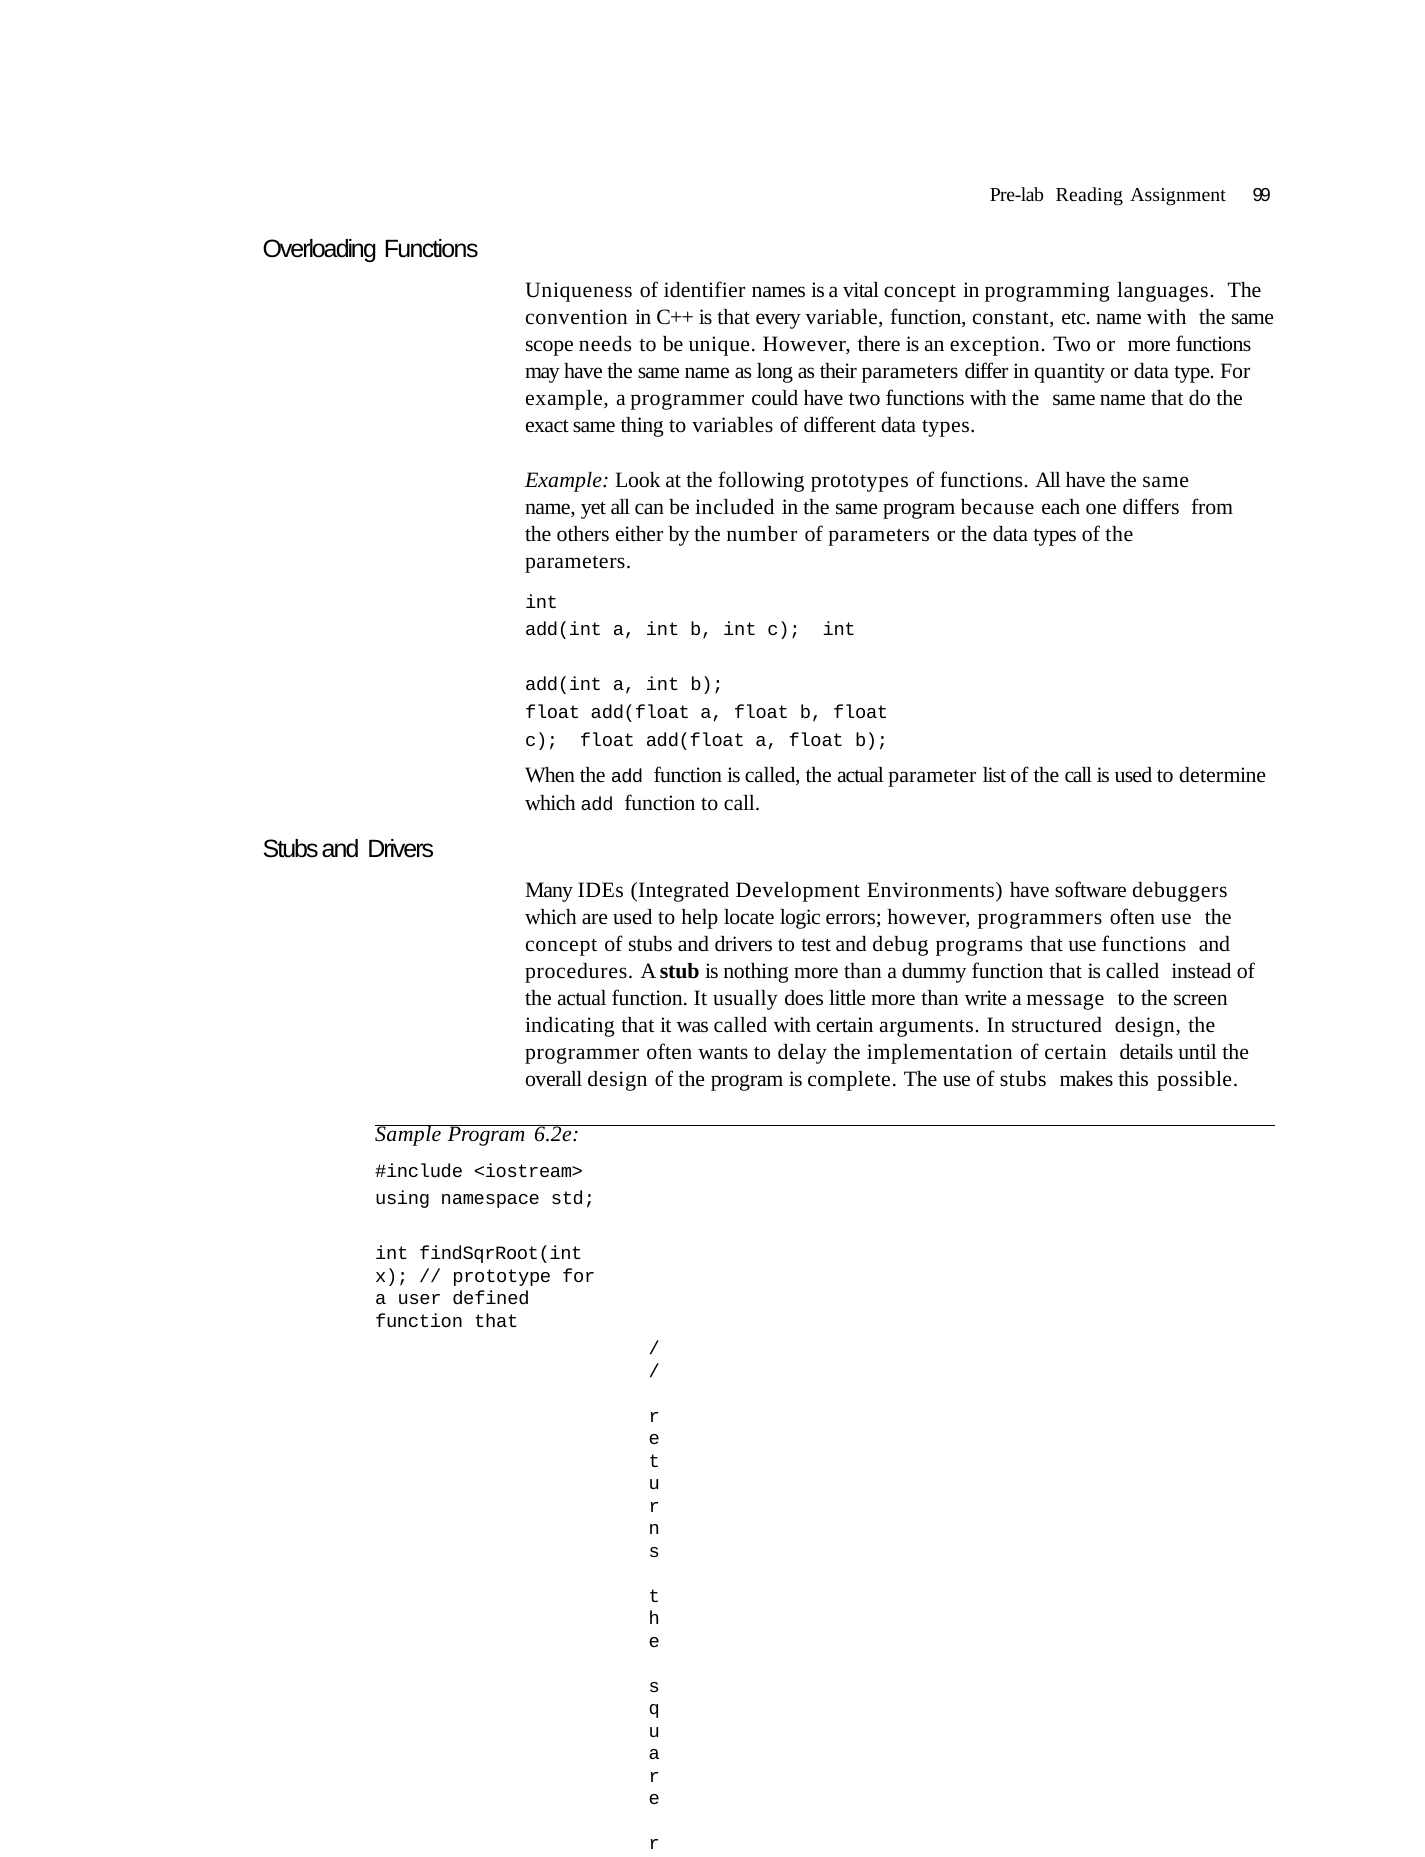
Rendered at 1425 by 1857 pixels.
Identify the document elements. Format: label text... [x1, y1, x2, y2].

text_box Overloading Functions Uniqueness of identifier names is a vital concept in programming languages. The convention in C++ is that every variable, function, constant, etc. name with the same scope needs to be unique. However, there is an exception. Two or more functions may have the same name as long as their parameters differ in quantity or data type. For example, a programmer could have two functions with the same name that do the exact same thing to variables of different data types. Example: Look at the following prototypes of functions. All have the same name, yet all can be included in the same program because each one differs from the others either by the number of parameters or the data types of the parameters. int add(int a, int b, int c); int add(int a, int b); float add(float a, float b, float c); float add(float a, float b); When the add function is called, the actual parameter list of the call is used to determine which add function to call. Stubs and Drivers Many IDEs (Integrated Development Environments) have software debuggers which are used to help locate logic errors; however, programmers often use the concept of stubs and drivers to test and debug programs that use functions and procedures. A stub is nothing more than a dummy function that is called instead of the actual function. It usually does little more than write a message to the screen indicating that it was called with certain arguments. In structured design, the programmer often wants to delay the implementation of certain details until the overall design of the program is complete. The use of stubs makes this possible. Sample Program 6.2e: #include <iostream> using namespace std; int findSqrRoot(int x); // prototype for a user defined function that // returns the square root of the number passed to it int main() { int number; cout << "Input the number whose square root you want." << endl; cout << "Input a -99 when you would like to quit." << endl; cin >> number; while (number != -99) { continues [260, 216, 1284, 1857]
text_box Pre-lab Reading Assignment 99 [987, 179, 1275, 206]
